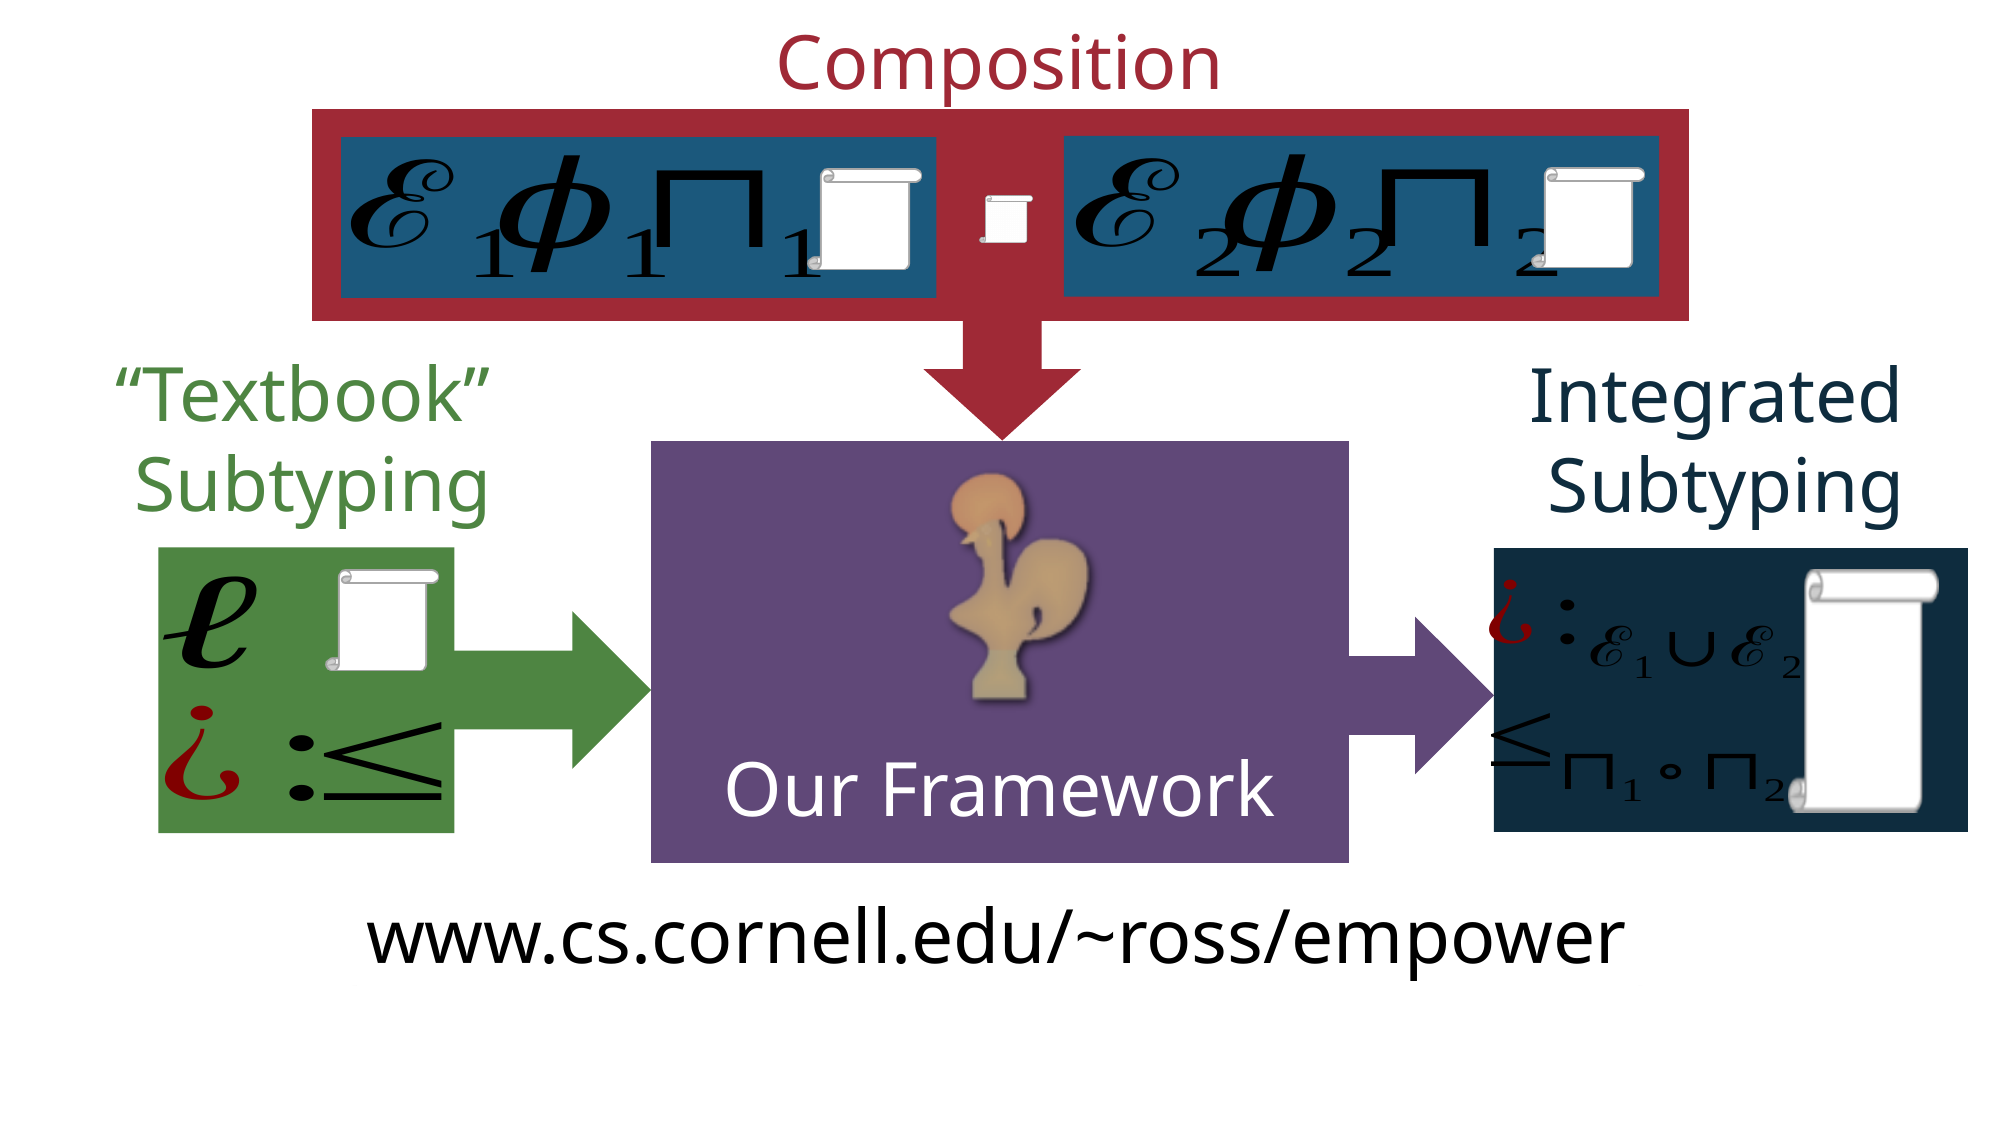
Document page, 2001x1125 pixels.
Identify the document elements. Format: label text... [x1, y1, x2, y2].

text_box “Textbook” Subtyping [101, 338, 526, 534]
text_box [157, 546, 455, 834]
text_box Composition [761, 7, 1239, 112]
text_box [1063, 135, 1660, 298]
text_box [340, 136, 937, 299]
text_box [1331, 614, 1496, 777]
picture [1788, 569, 1939, 813]
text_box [1531, 167, 1645, 269]
text_box [920, 296, 1084, 442]
text_box [1493, 547, 1969, 833]
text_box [325, 569, 439, 671]
text_box Integrated Subtyping [1514, 340, 1939, 536]
text_box [455, 608, 650, 772]
text_box [311, 108, 1690, 322]
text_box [807, 168, 922, 270]
text_box www.cs.cornell.edu/~ross/empower [364, 893, 1633, 975]
picture [940, 465, 1106, 716]
text_box Our Framework [650, 440, 1350, 864]
picture [979, 195, 1033, 243]
